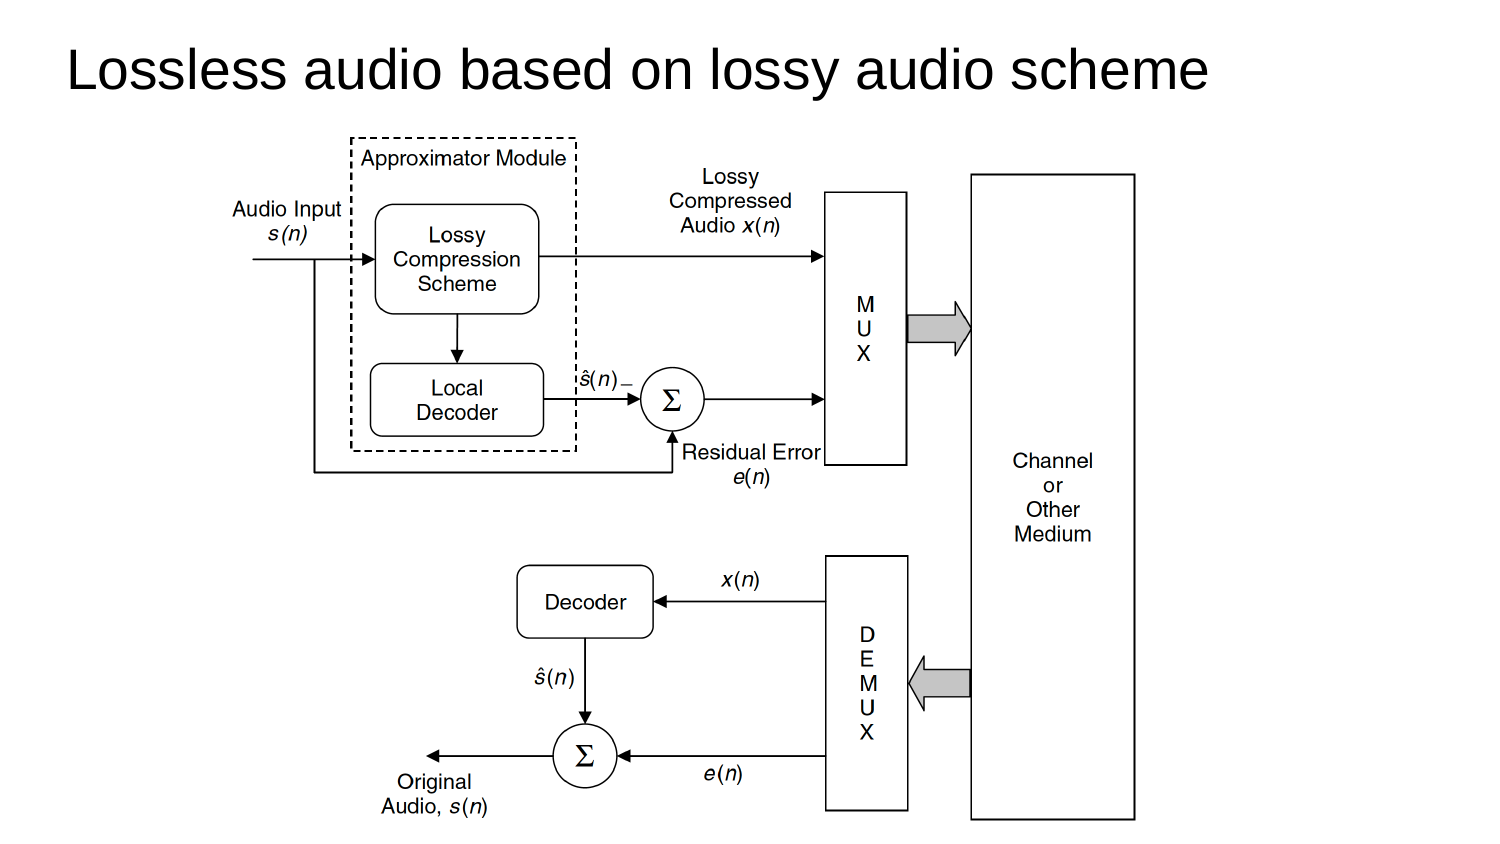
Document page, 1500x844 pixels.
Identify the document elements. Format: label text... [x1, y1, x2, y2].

picture [228, 124, 1149, 828]
title Lossless audio based on lossy audio scheme [51, 23, 1449, 117]
